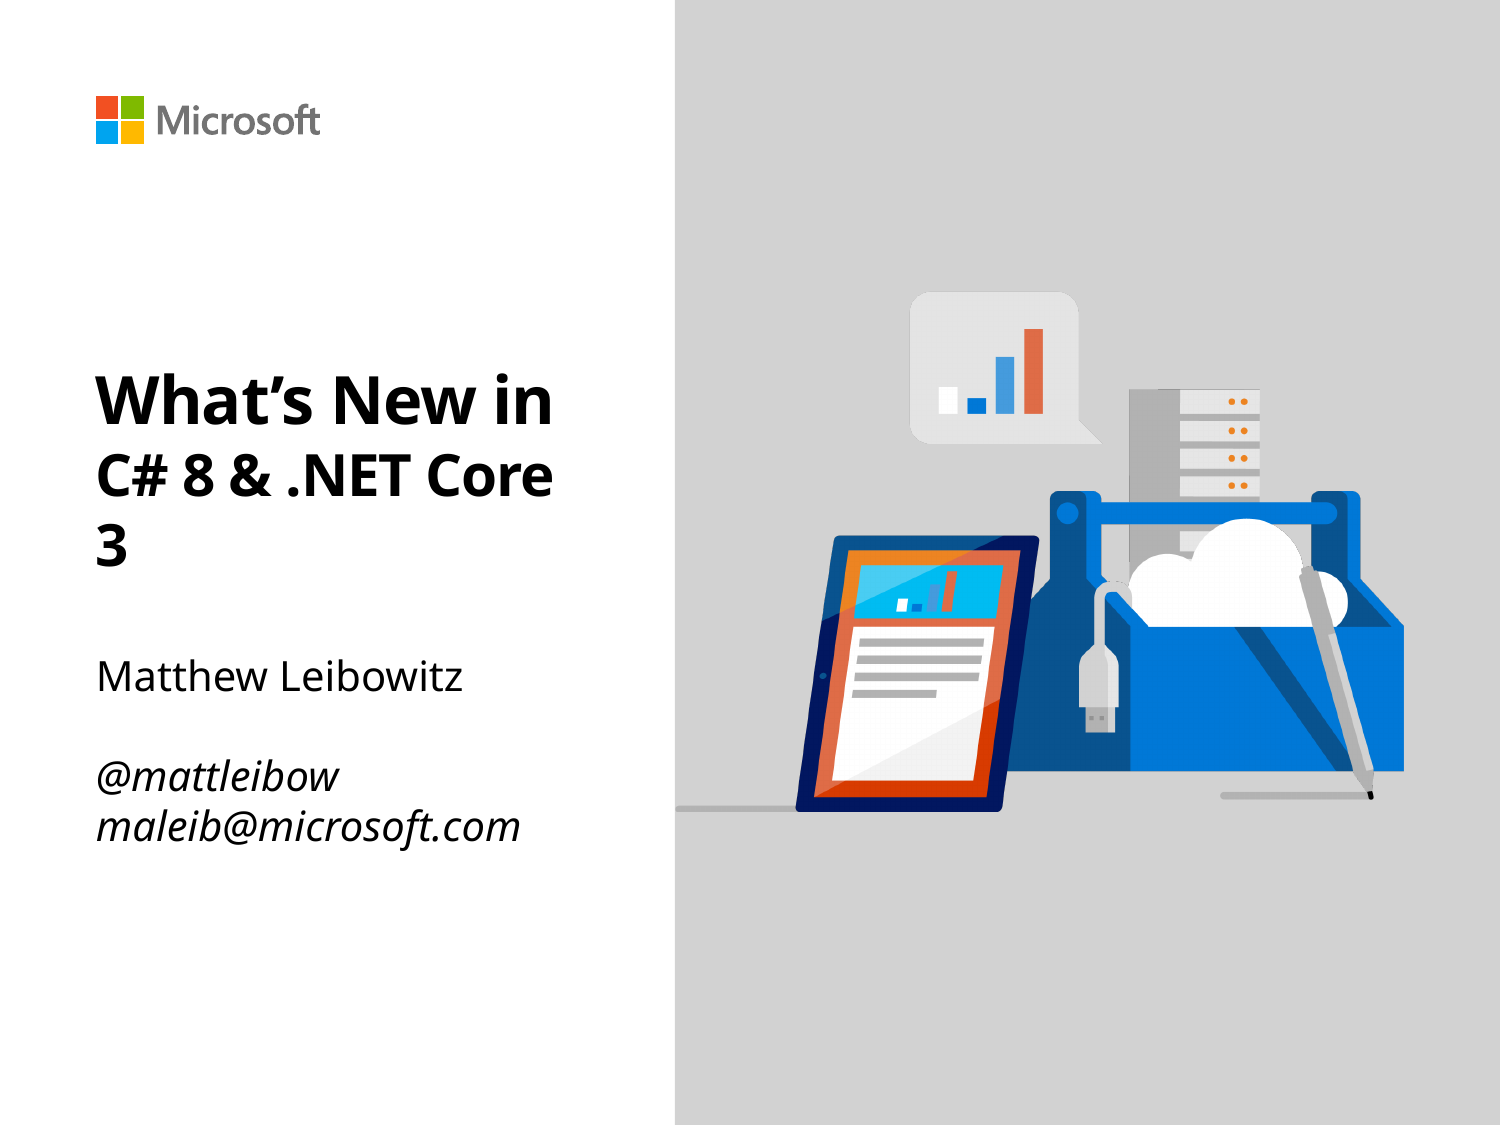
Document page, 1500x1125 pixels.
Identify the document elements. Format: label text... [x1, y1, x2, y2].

list Matthew Leibowitz @mattleibow maleib@microsoft.com [95, 650, 580, 852]
title What’s New in C# 8 & .NET Core 3 [95, 426, 580, 578]
picture [675, 290, 1404, 812]
